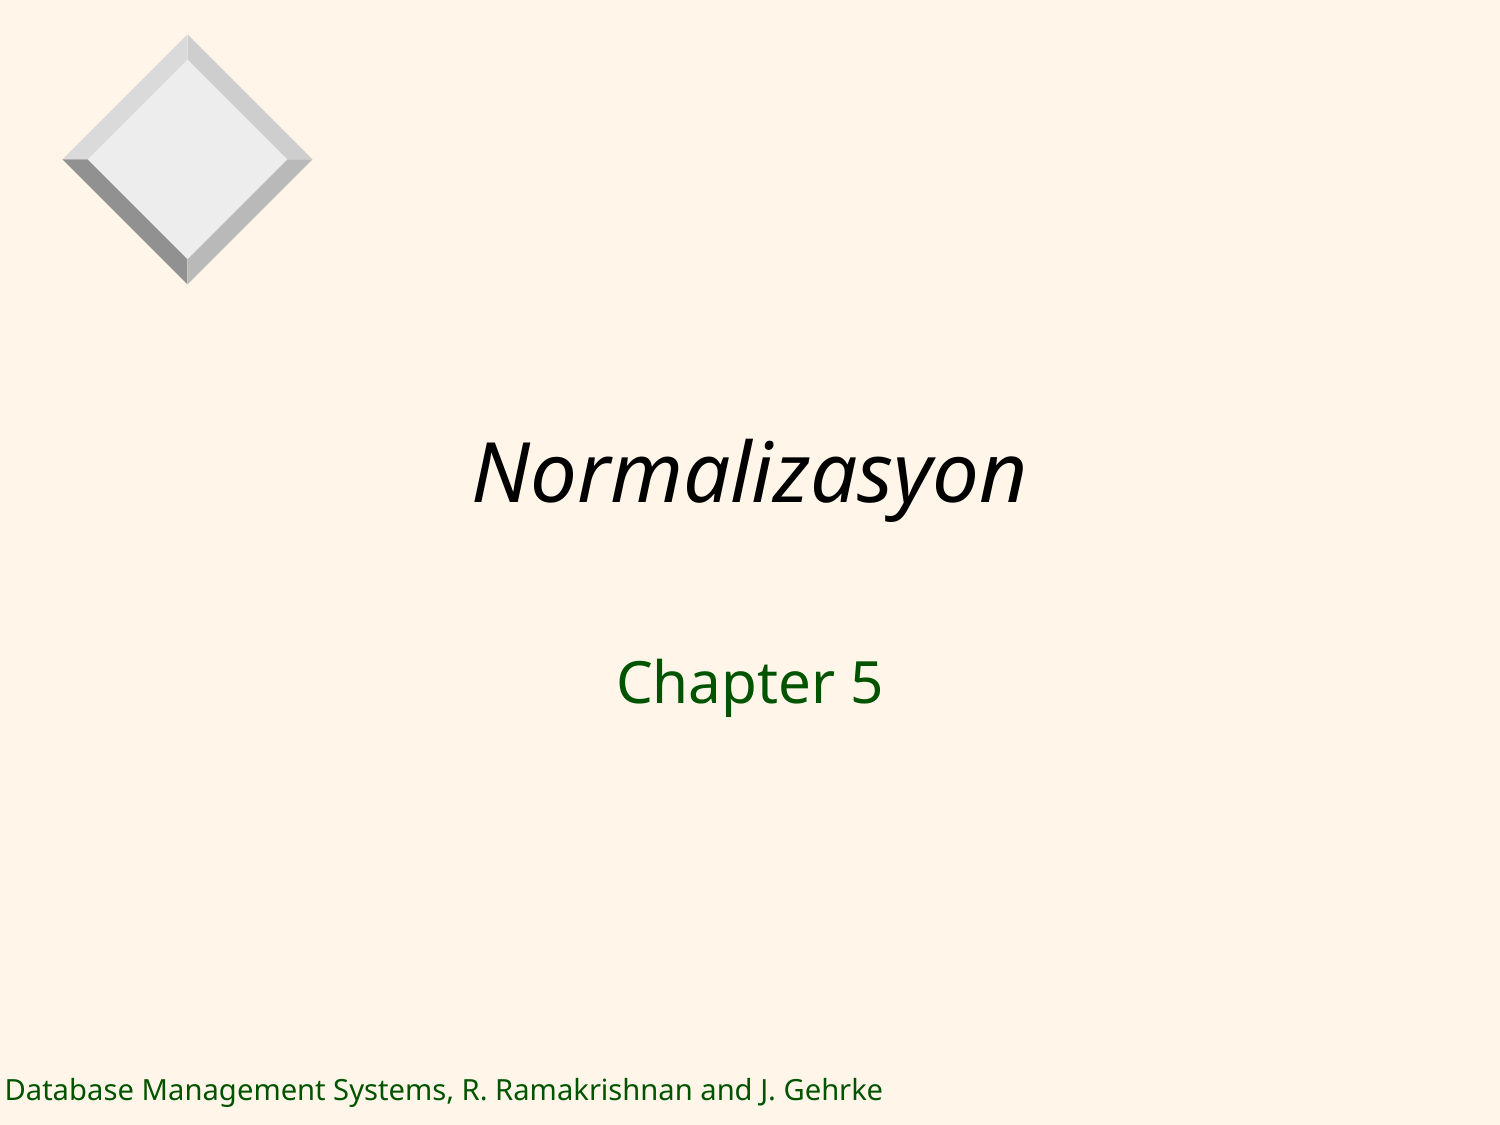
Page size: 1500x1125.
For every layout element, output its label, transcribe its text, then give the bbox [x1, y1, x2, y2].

subtitle Chapter 5 [225, 637, 1275, 925]
title Normalizasyon [112, 375, 1388, 563]
